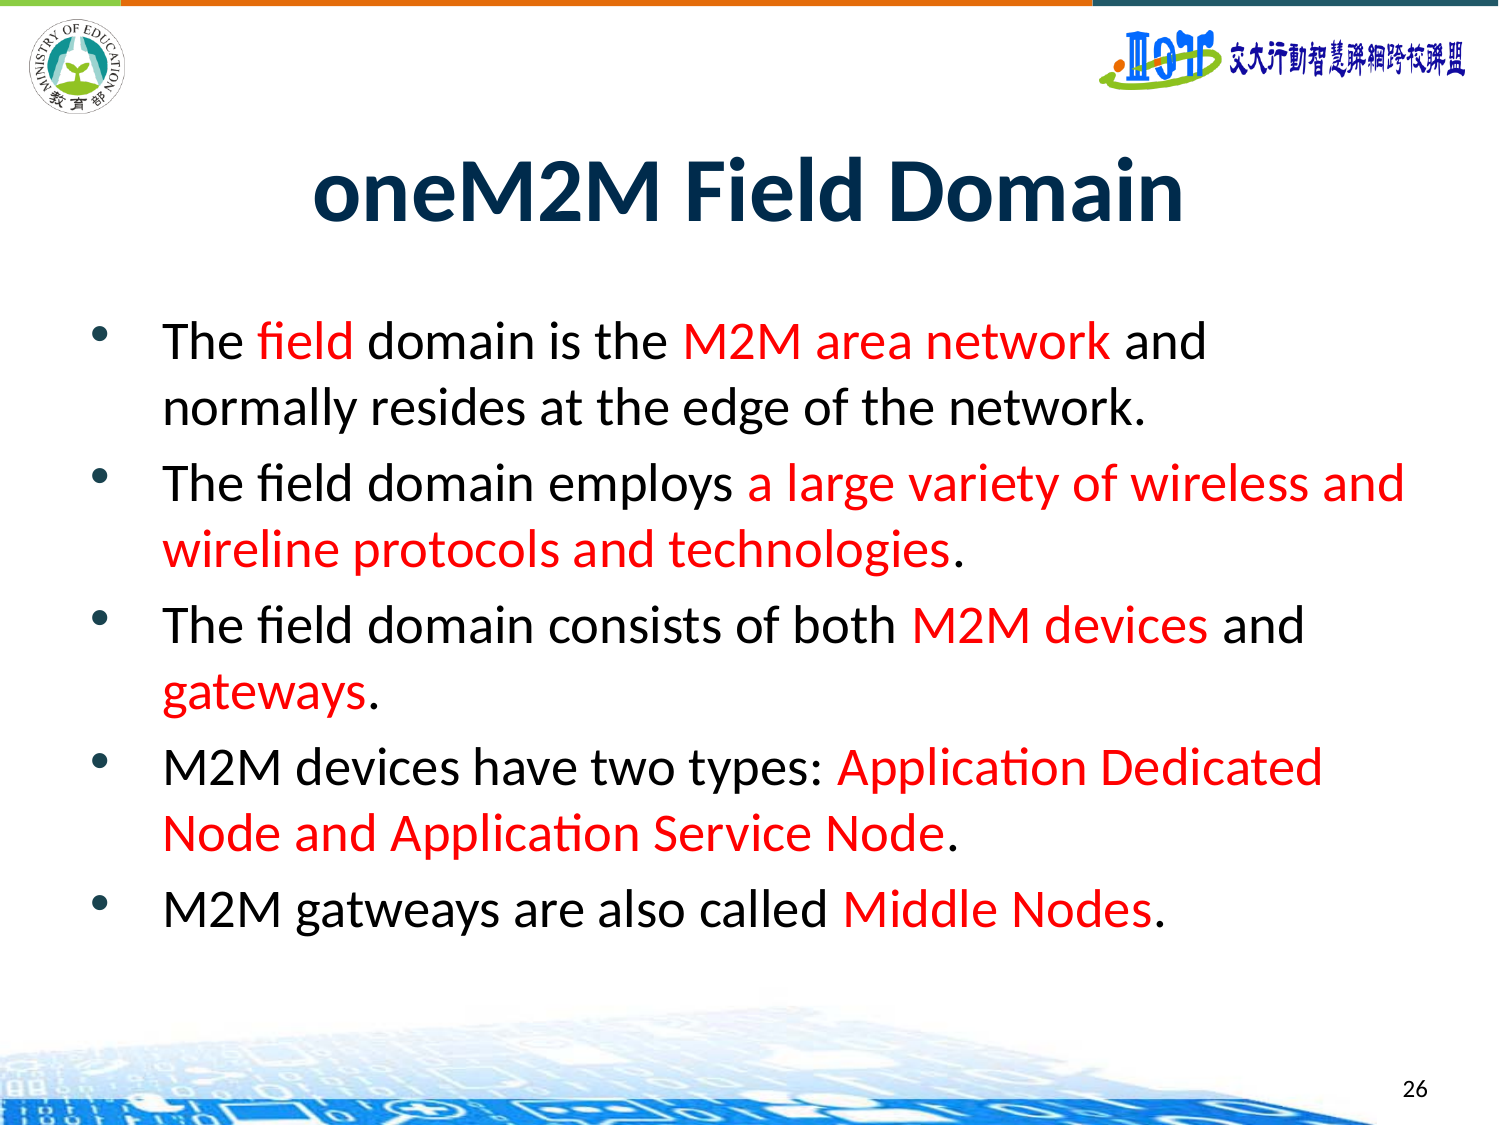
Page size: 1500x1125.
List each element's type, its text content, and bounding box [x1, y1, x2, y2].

list The field domain is the M2M area network and normally resides at the edge of the network. The field domain employs a large variety of wireless and wireline protocols and technologies. The field domain consists of both M2M devices and gateways. M2M devices have two types: Application Dedicated Node and Application Service Node. M2M gatweays are also called Middle Nodes. [75, 297, 1425, 1024]
picture [29, 19, 125, 114]
picture [1099, 30, 1465, 90]
title oneM2M Field Domain [75, 101, 1425, 268]
picture [0, 987, 1377, 1125]
slide_number 26 [1387, 1065, 1484, 1125]
